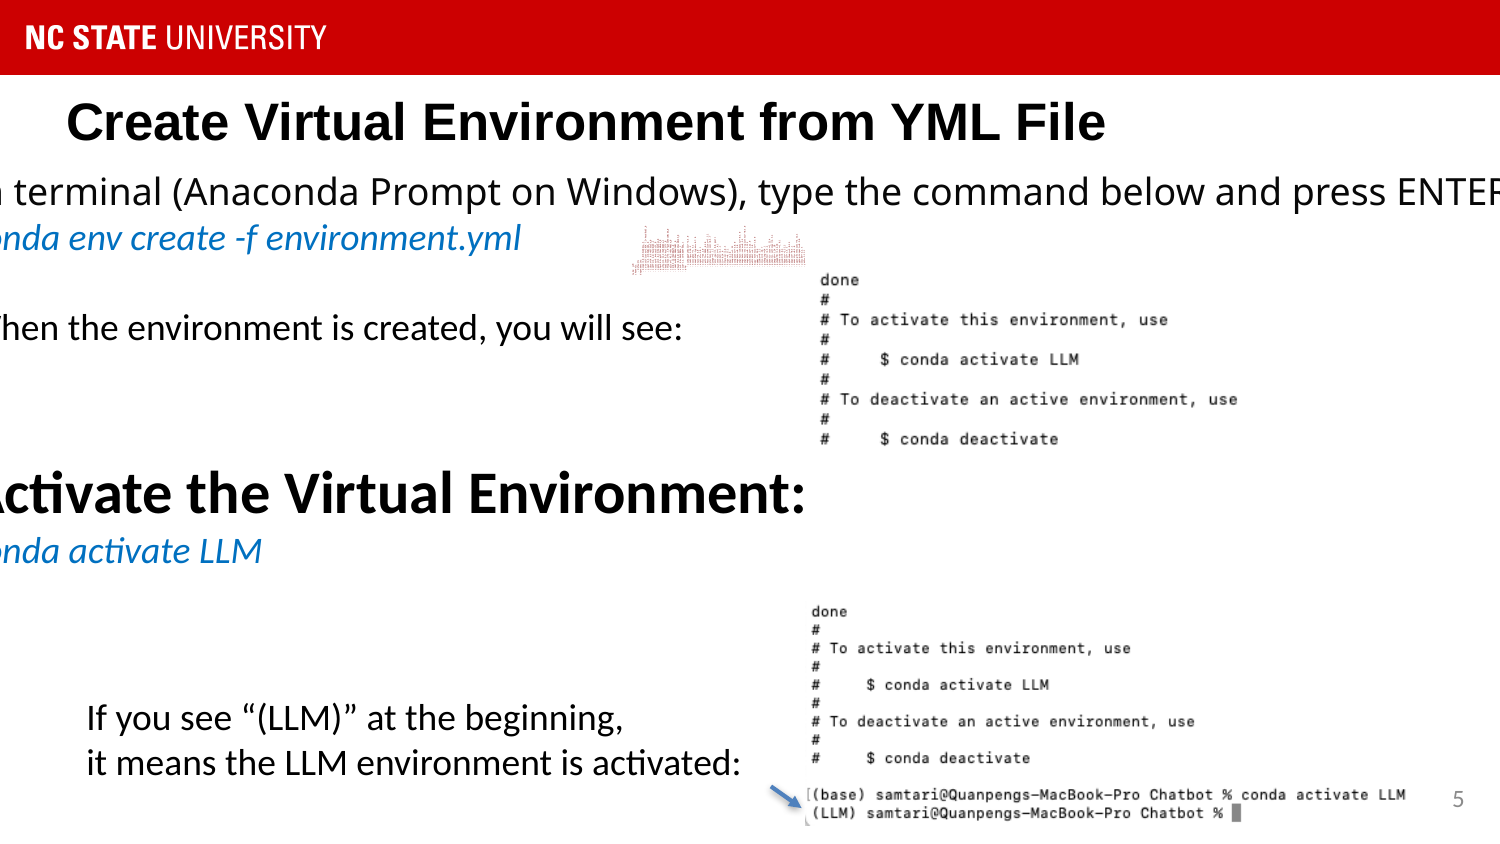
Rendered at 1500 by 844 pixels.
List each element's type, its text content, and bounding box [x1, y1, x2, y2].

text_box If you see “(LLM)” at the beginning, it means the LLM environment is activated: [71, 685, 786, 791]
slide_number 5 [1427, 764, 1480, 830]
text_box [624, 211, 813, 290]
picture [816, 266, 1257, 467]
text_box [770, 786, 800, 809]
text_box In terminal (Anaconda Prompt on Windows), type the command below and press ENTER key: conda env create -f environment.yml When the environment is created, you will see: Activate the Virtual Environment: conda activate LLM [0, 161, 1500, 624]
picture [805, 601, 1424, 826]
title Create Virtual Environment from YML File [51, 72, 1480, 161]
picture [0, 0, 1500, 75]
